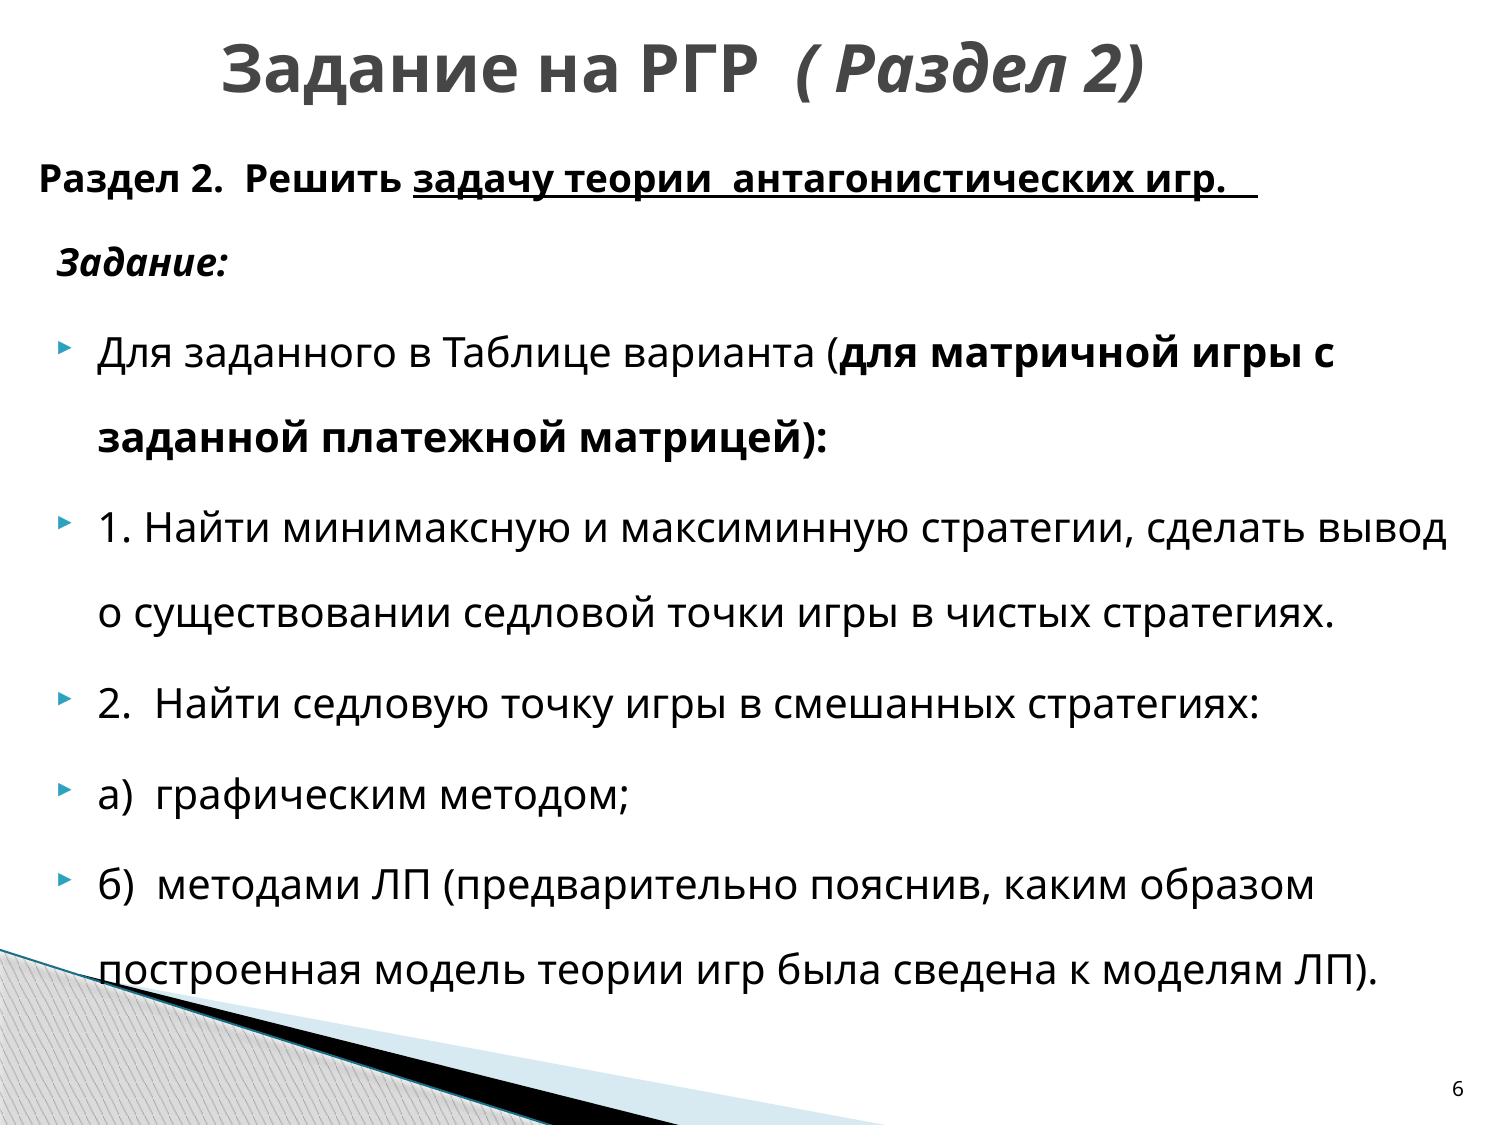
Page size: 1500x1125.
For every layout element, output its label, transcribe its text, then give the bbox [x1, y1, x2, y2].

list Раздел 2. Решить задачу теории антагонистических игр. Задание: Для заданного в Таблице варианта (для матричной игры с заданной платежной матрицей): 1. Найти минимаксную и максиминную стратегии, сделать вывод о существовании седловой точки игры в чистых стратегиях. 2. Найти седловую точку игры в смешанных стратегиях: а) графическим методом; б) методами ЛП (предварительно пояснив, каким образом построенная модель теории игр была сведена к моделям ЛП). [23, 93, 1477, 1079]
slide_number 6 [1418, 1051, 1479, 1112]
title Задание на РГР ( Раздел 2) [70, 23, 1296, 108]
